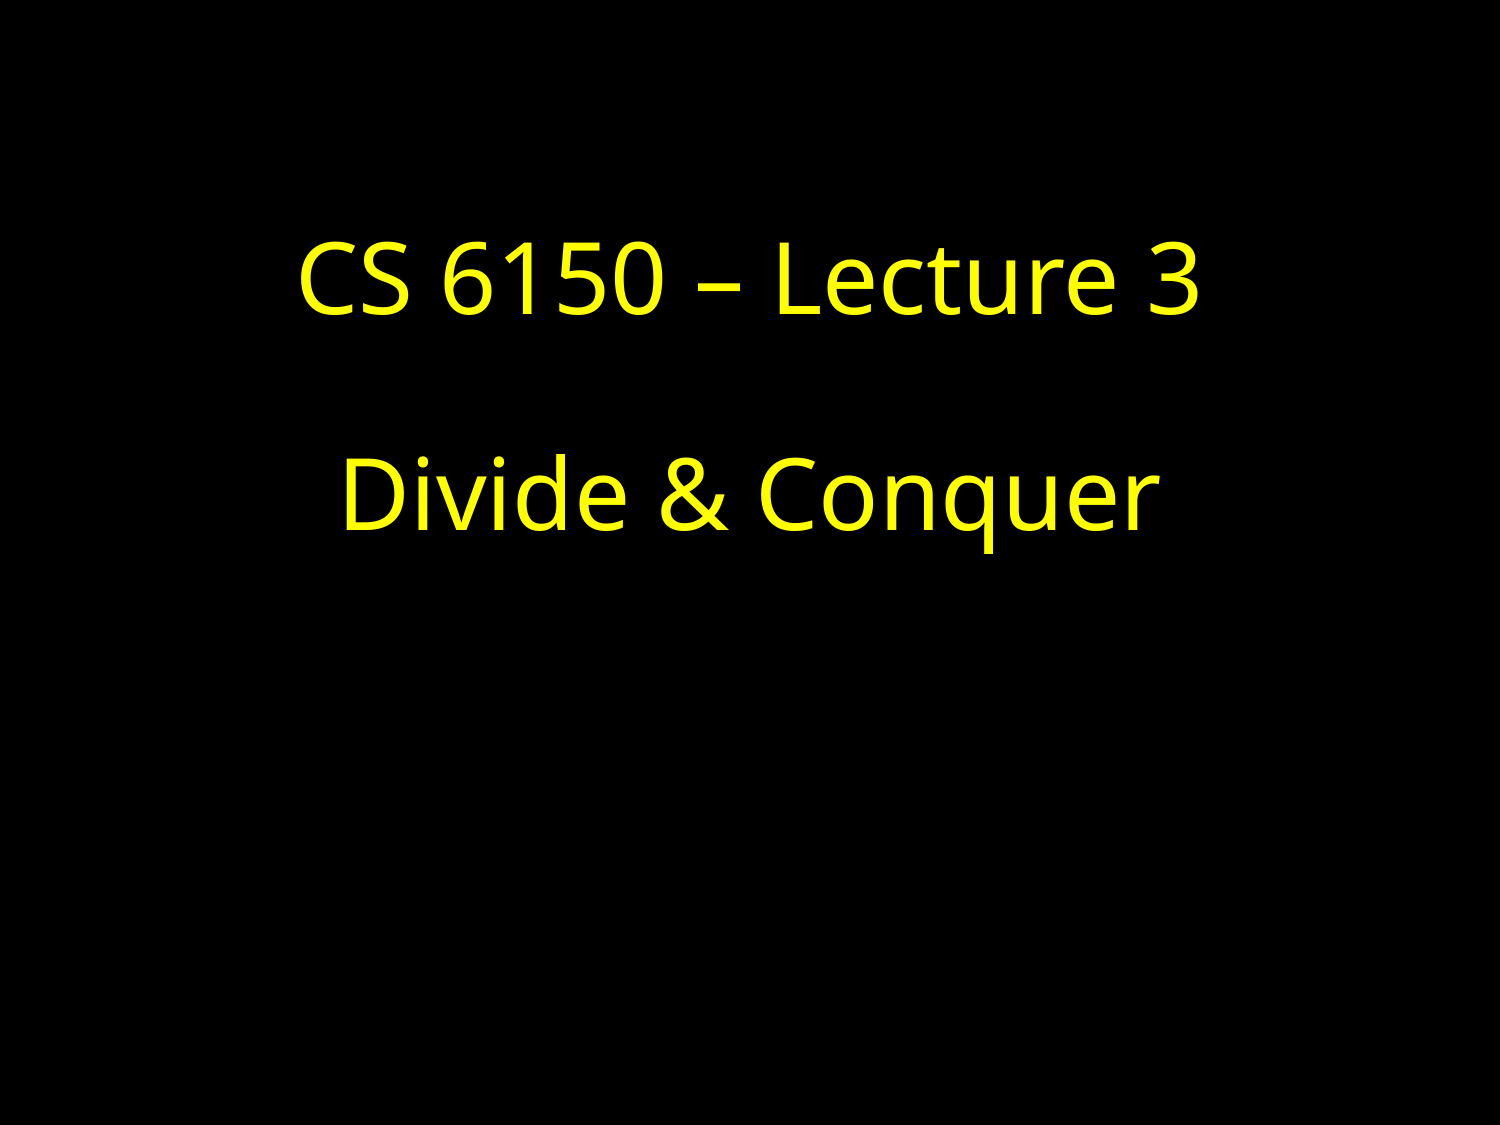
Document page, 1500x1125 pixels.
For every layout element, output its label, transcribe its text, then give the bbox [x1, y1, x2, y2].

title CS 6150 – Lecture 3 Divide & Conquer [187, 192, 1313, 560]
